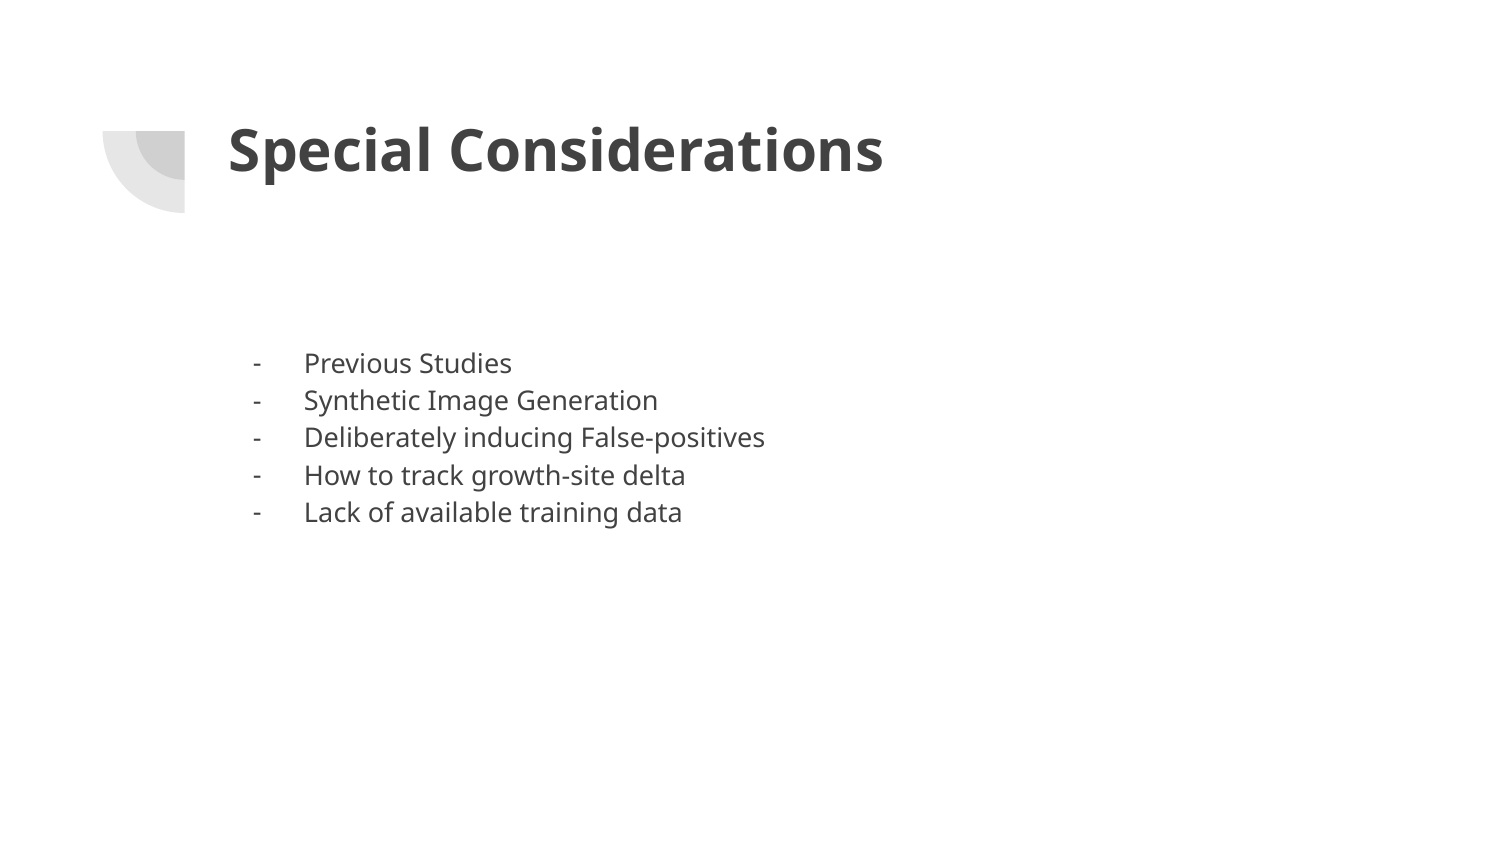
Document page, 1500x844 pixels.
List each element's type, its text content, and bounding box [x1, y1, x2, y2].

title Special Considerations [213, 98, 1368, 263]
list Previous Studies Synthetic Image Generation Deliberately inducing False-positives How to track growth-site delta Lack of available training data [213, 326, 1368, 744]
